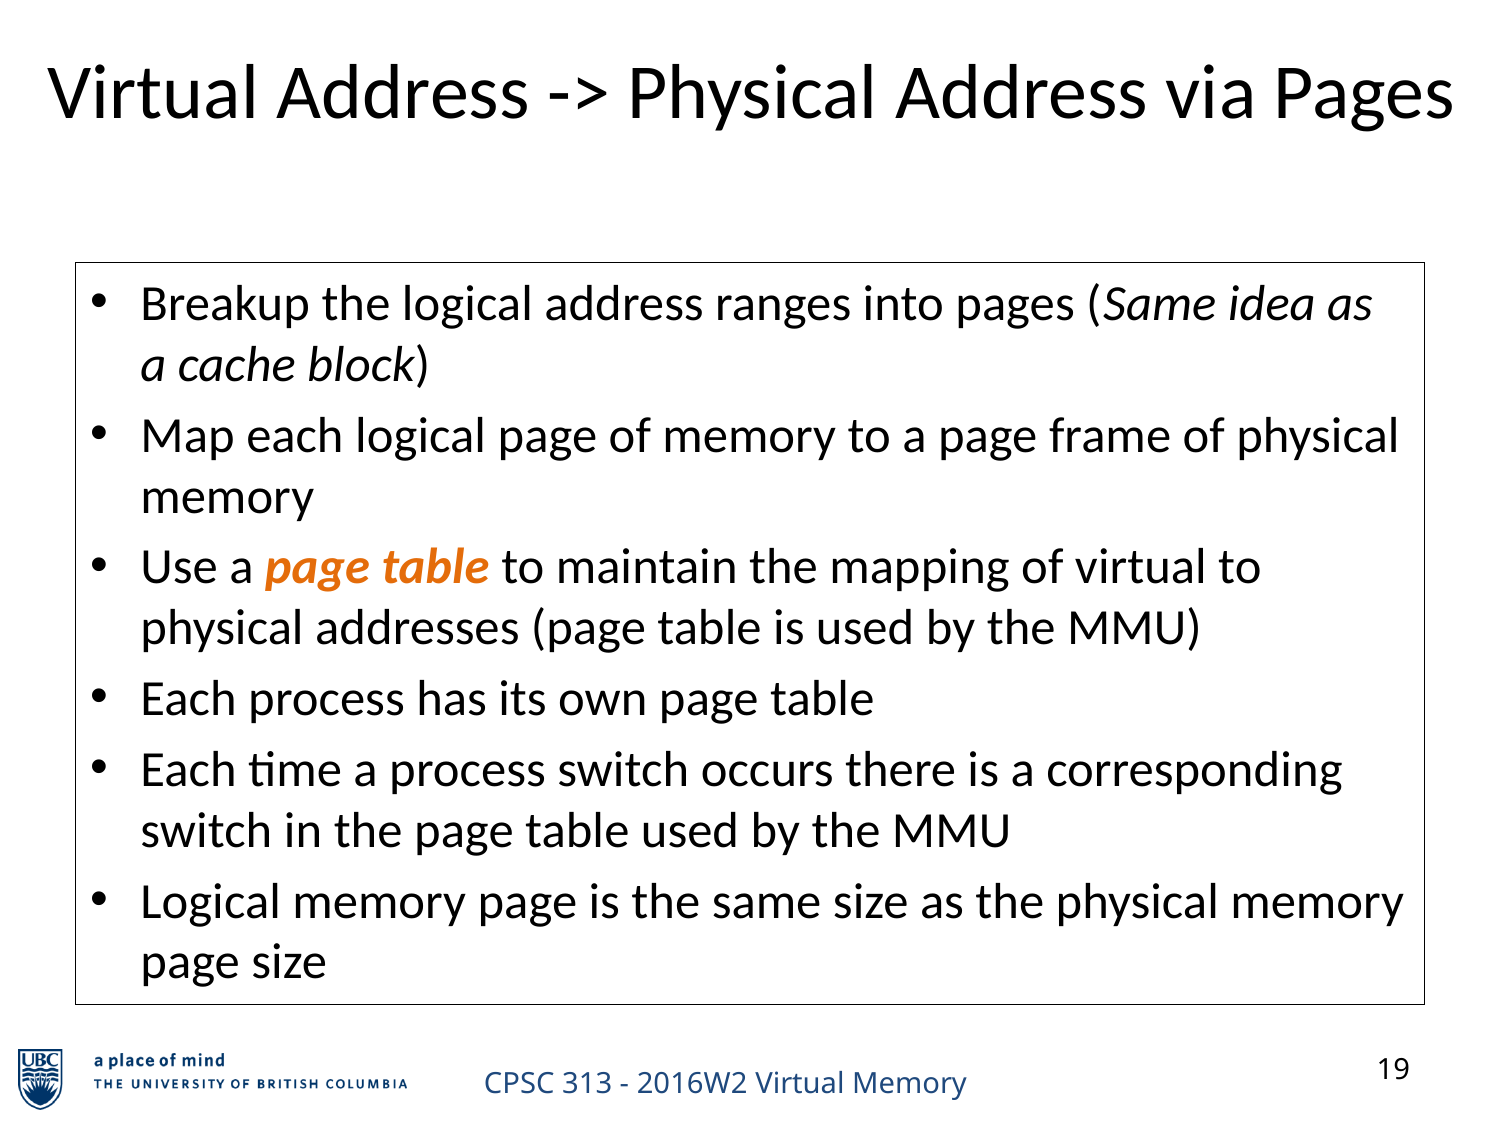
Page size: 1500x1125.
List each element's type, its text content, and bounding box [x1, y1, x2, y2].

title Virtual Address -> Physical Address via Pages [20, 0, 1484, 176]
list Breakup the logical address ranges into pages (Same idea as a cache block) Map each logical page of memory to a page frame of physical memory Use a page table to maintain the mapping of virtual to physical addresses (page table is used by the MMU) Each process has its own page table Each time a process switch occurs there is a corresponding switch in the page table used by the MMU Logical memory page is the same size as the physical memory page size [75, 262, 1425, 1005]
slide_number 19 [1074, 1042, 1425, 1103]
picture [18, 1049, 407, 1110]
